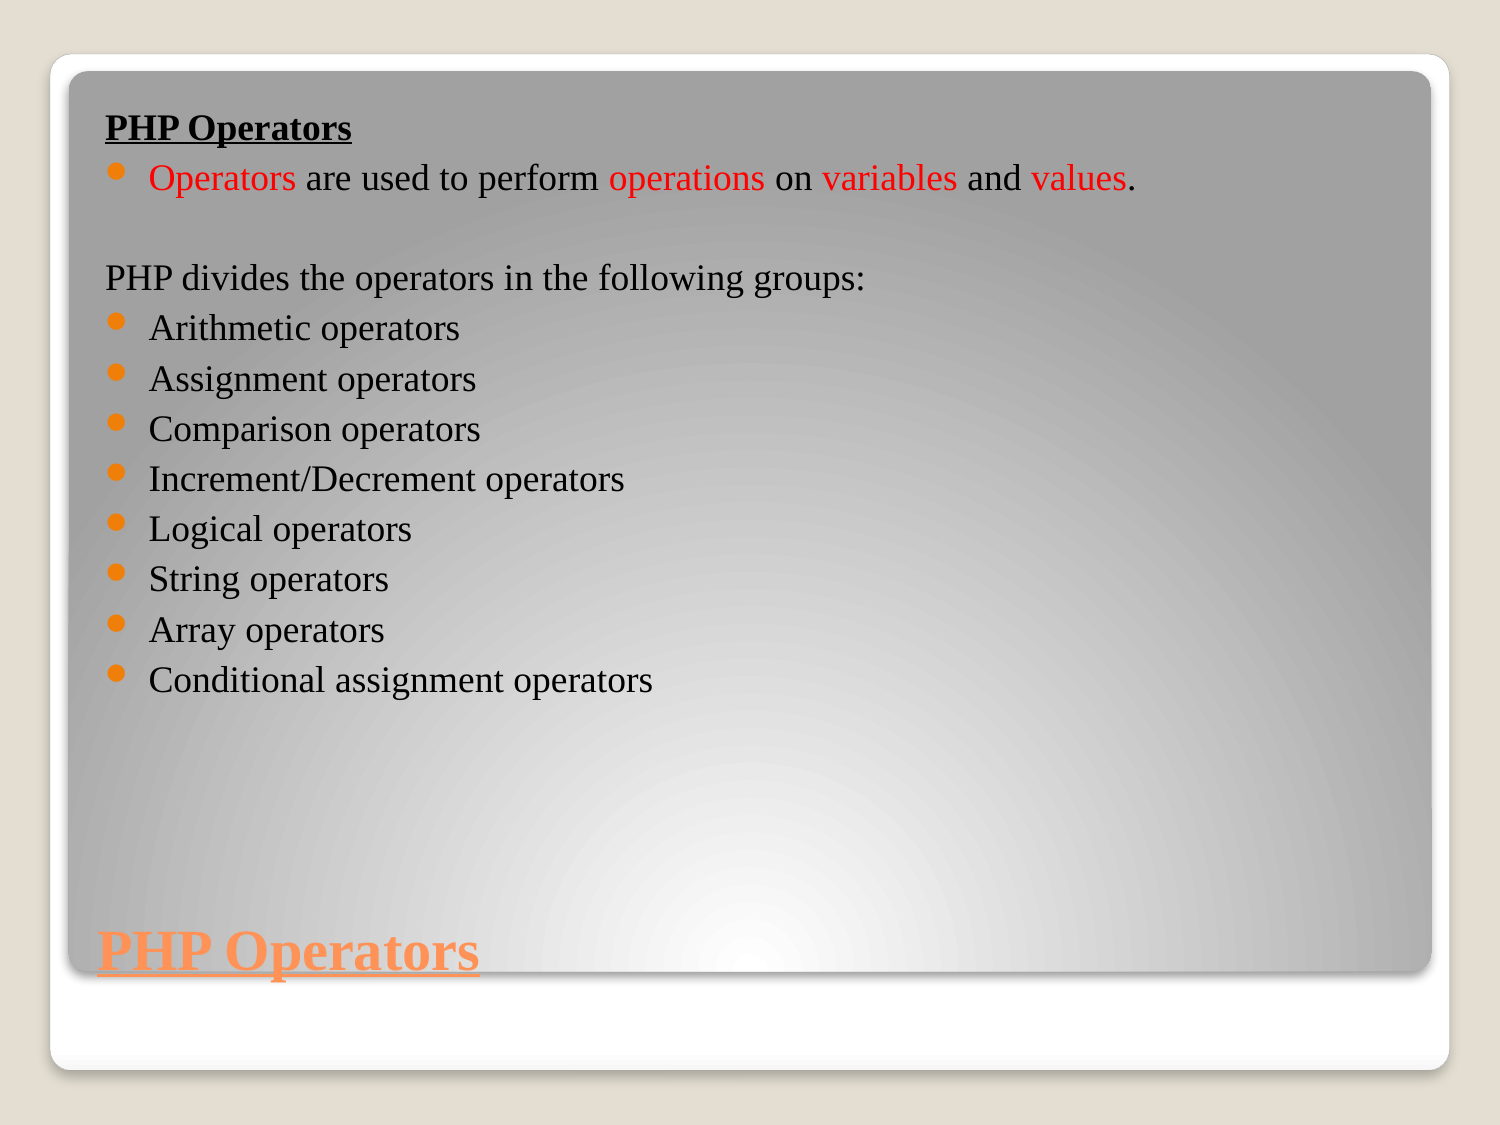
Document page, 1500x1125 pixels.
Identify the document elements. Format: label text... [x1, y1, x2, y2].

list PHP Operators Operators are used to perform operations on variables and values. PHP divides the operators in the following groups: Arithmetic operators Assignment operators Comparison operators Increment/Decrement operators Logical operators String operators Array operators Conditional assignment operators [75, 87, 1425, 830]
title PHP Operators [82, 830, 1425, 990]
